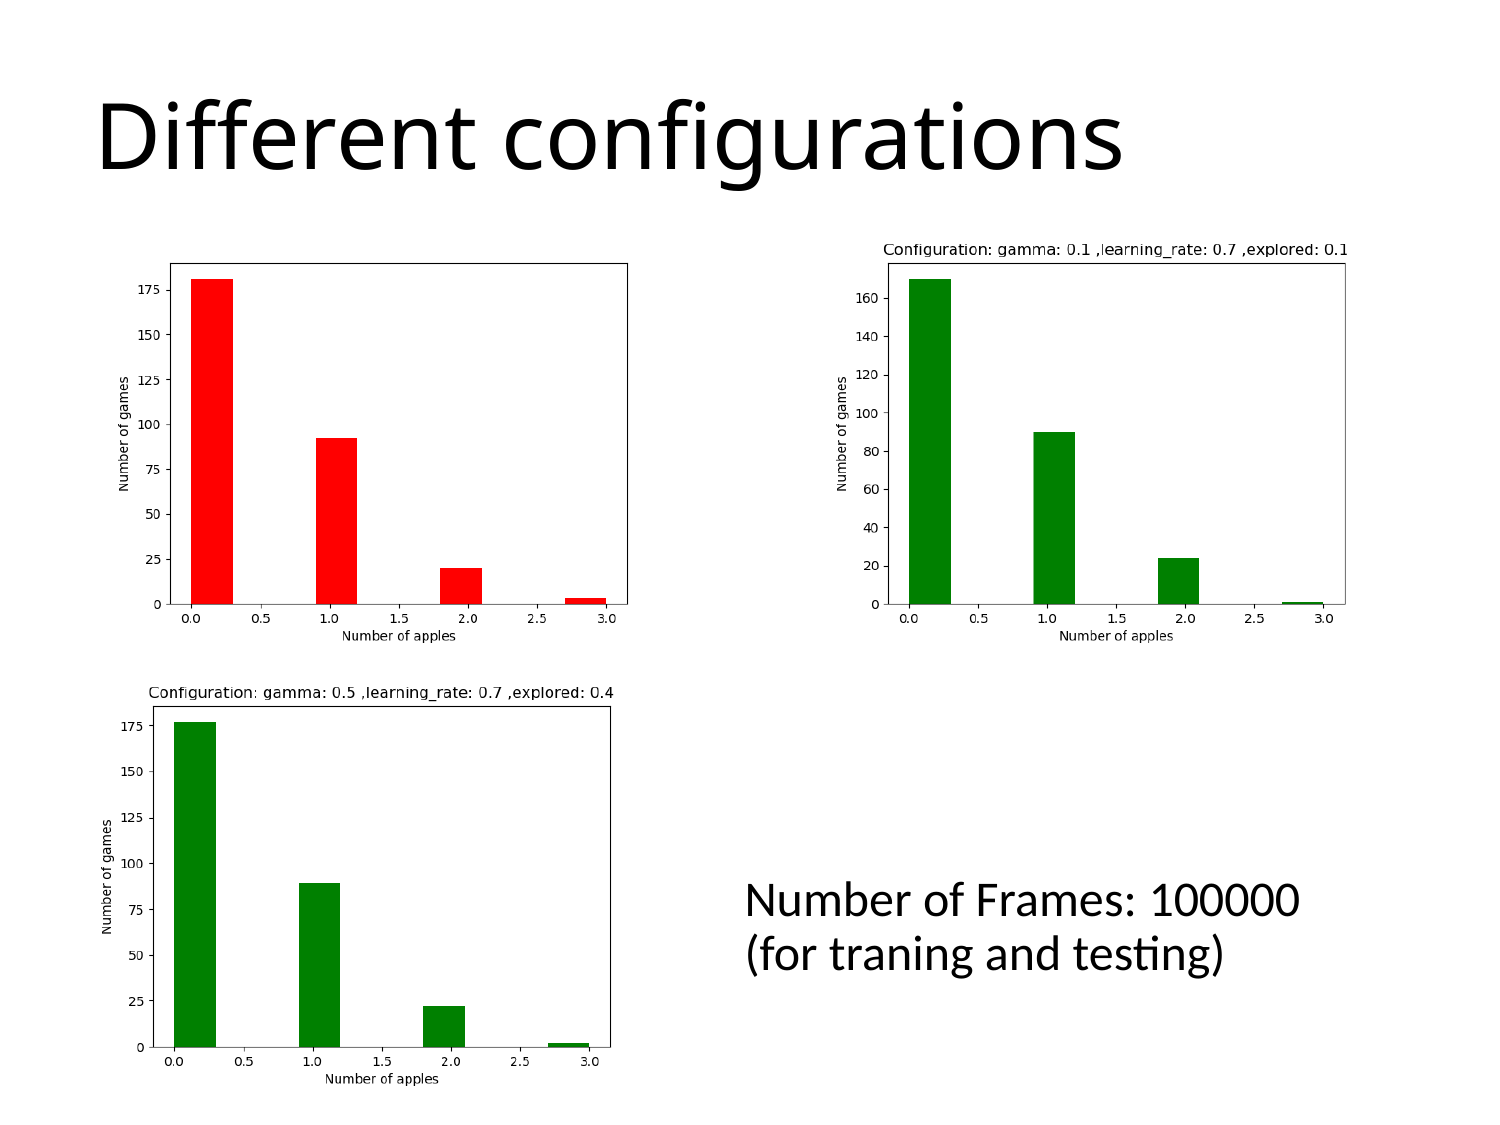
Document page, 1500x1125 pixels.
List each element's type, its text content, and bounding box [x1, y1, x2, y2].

title Different configurations [79, 30, 1374, 249]
picture [79, 209, 686, 1095]
picture [814, 209, 1404, 652]
text_box Number of Frames: 100000 (for traning and testing) [729, 830, 1421, 1024]
